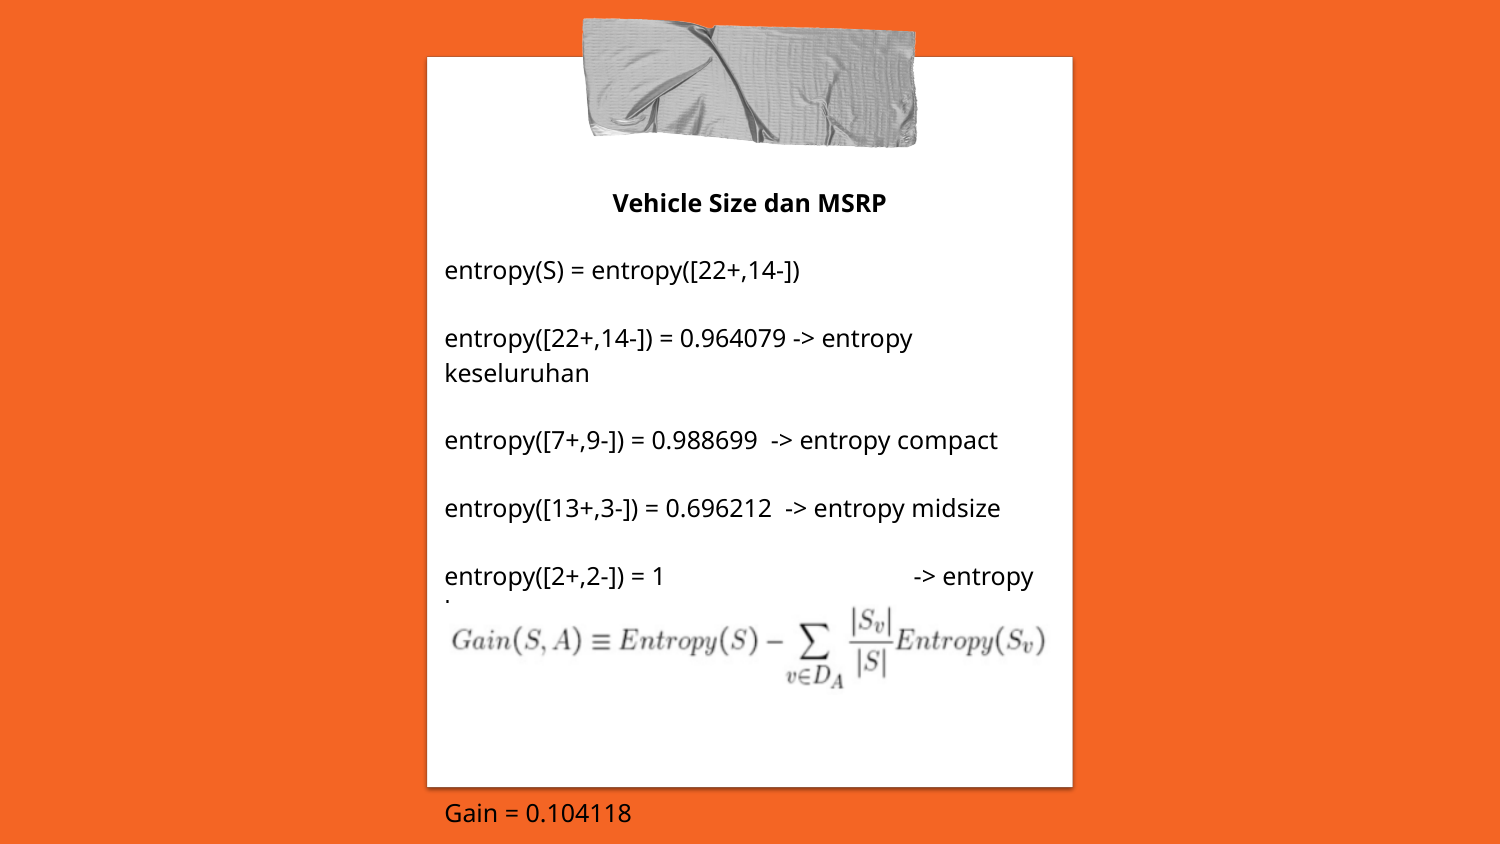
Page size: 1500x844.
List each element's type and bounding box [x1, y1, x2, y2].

picture [400, 16, 1100, 818]
